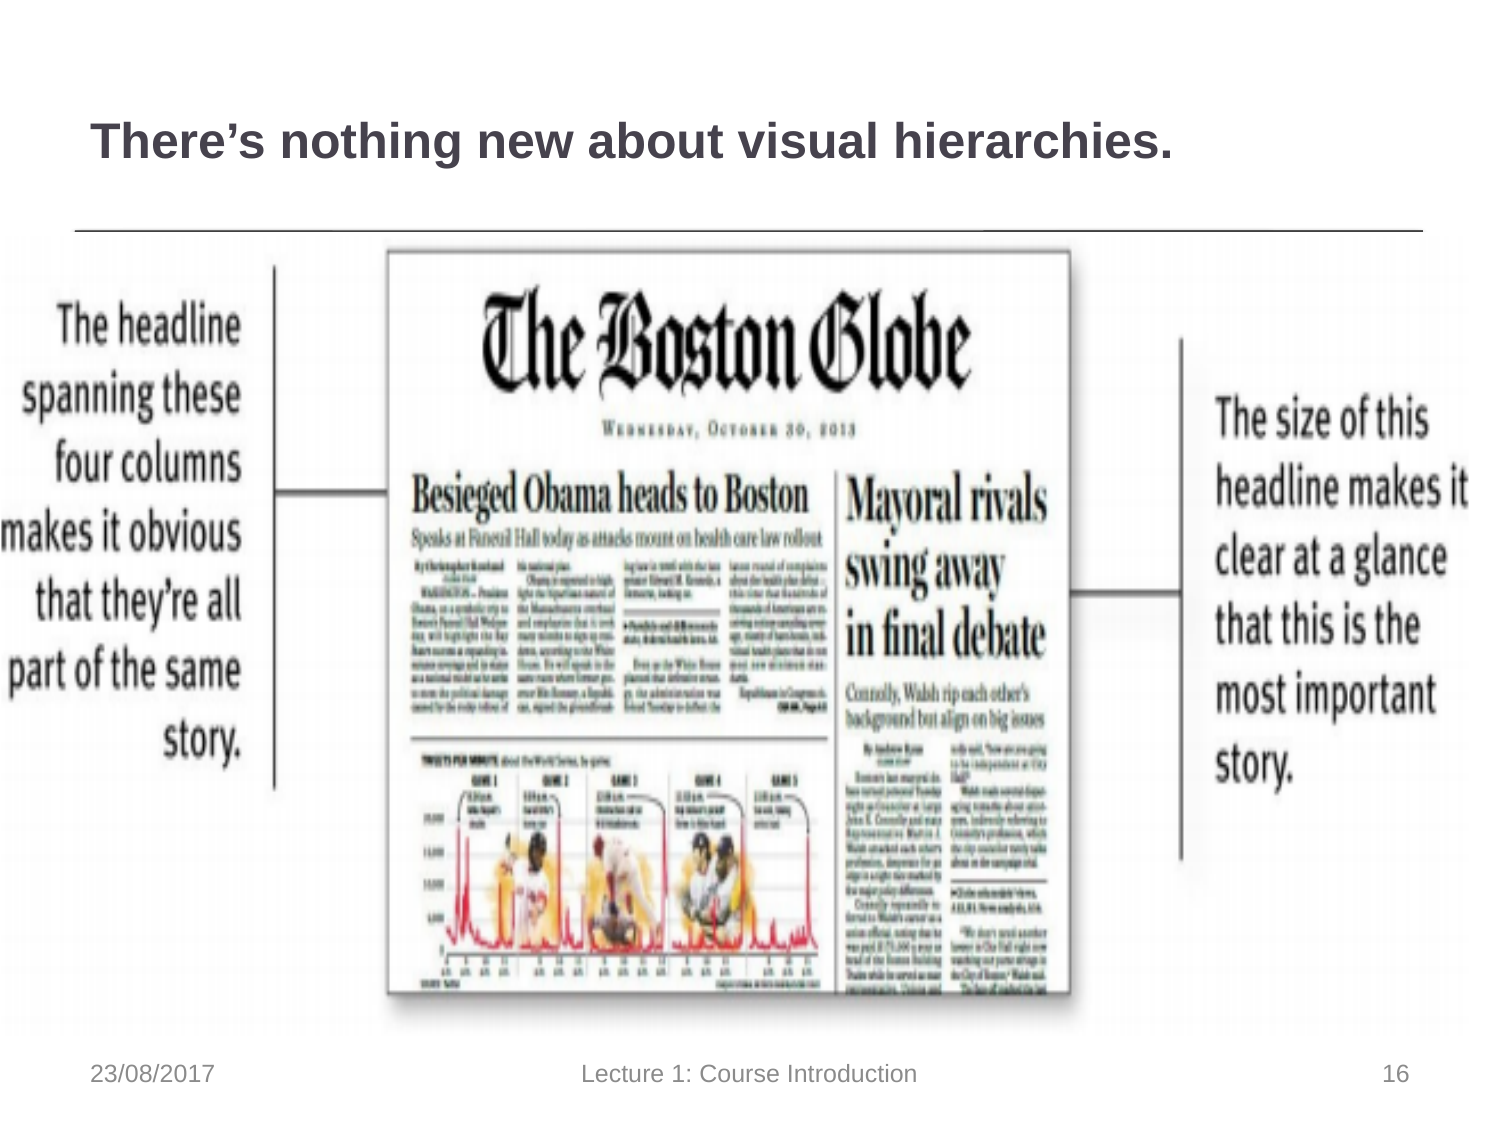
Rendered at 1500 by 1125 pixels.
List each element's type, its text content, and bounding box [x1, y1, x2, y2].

picture [0, 232, 1478, 1043]
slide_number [75, 1052, 425, 1103]
slide_number 16 [1074, 1052, 1425, 1103]
footer Lecture 1: Course Introduction [512, 1052, 988, 1103]
title There’s nothing new about visual hierarchies. [74, 44, 1272, 230]
